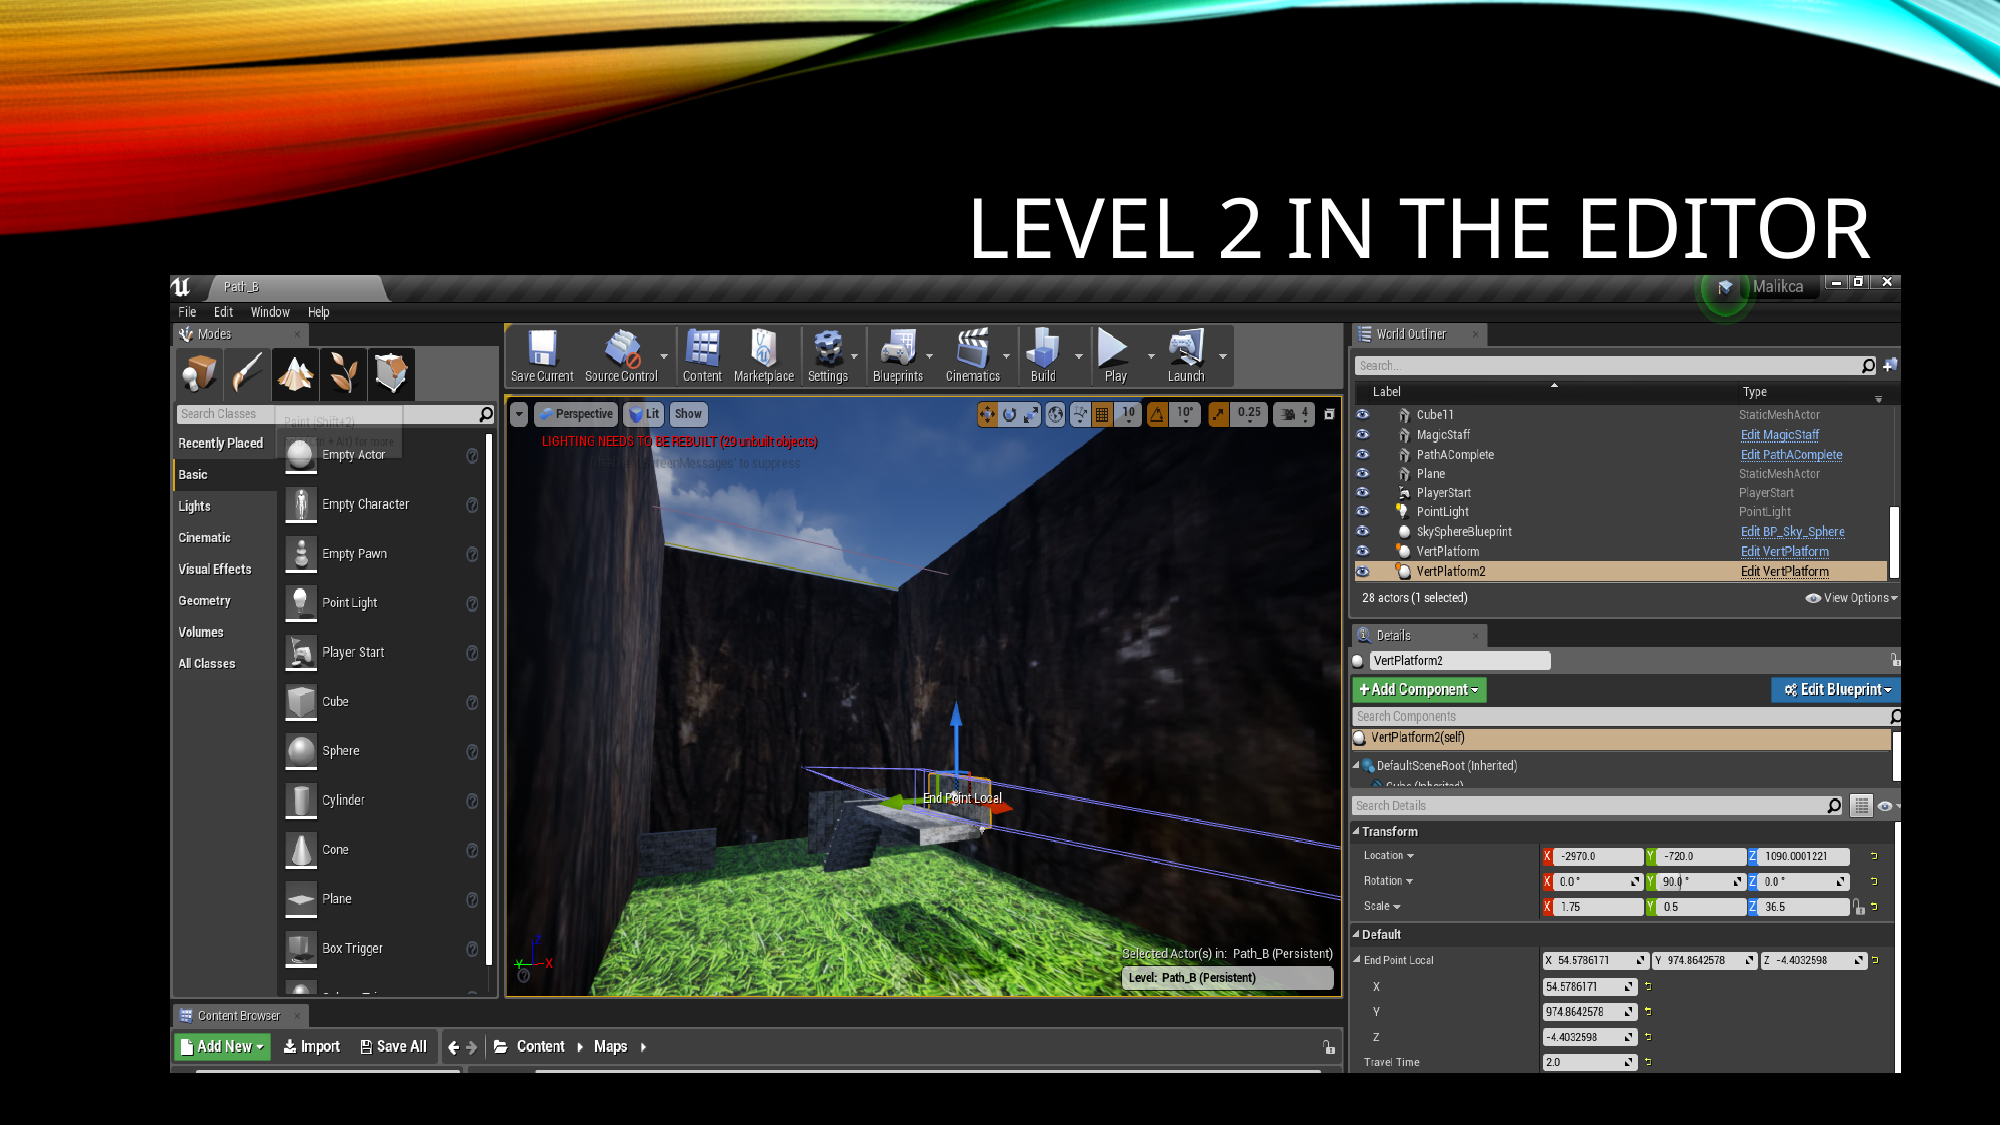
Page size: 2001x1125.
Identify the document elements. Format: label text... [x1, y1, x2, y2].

picture [0, 0, 2000, 237]
title Level 2 in the editor [474, 125, 1888, 275]
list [169, 275, 1902, 1074]
